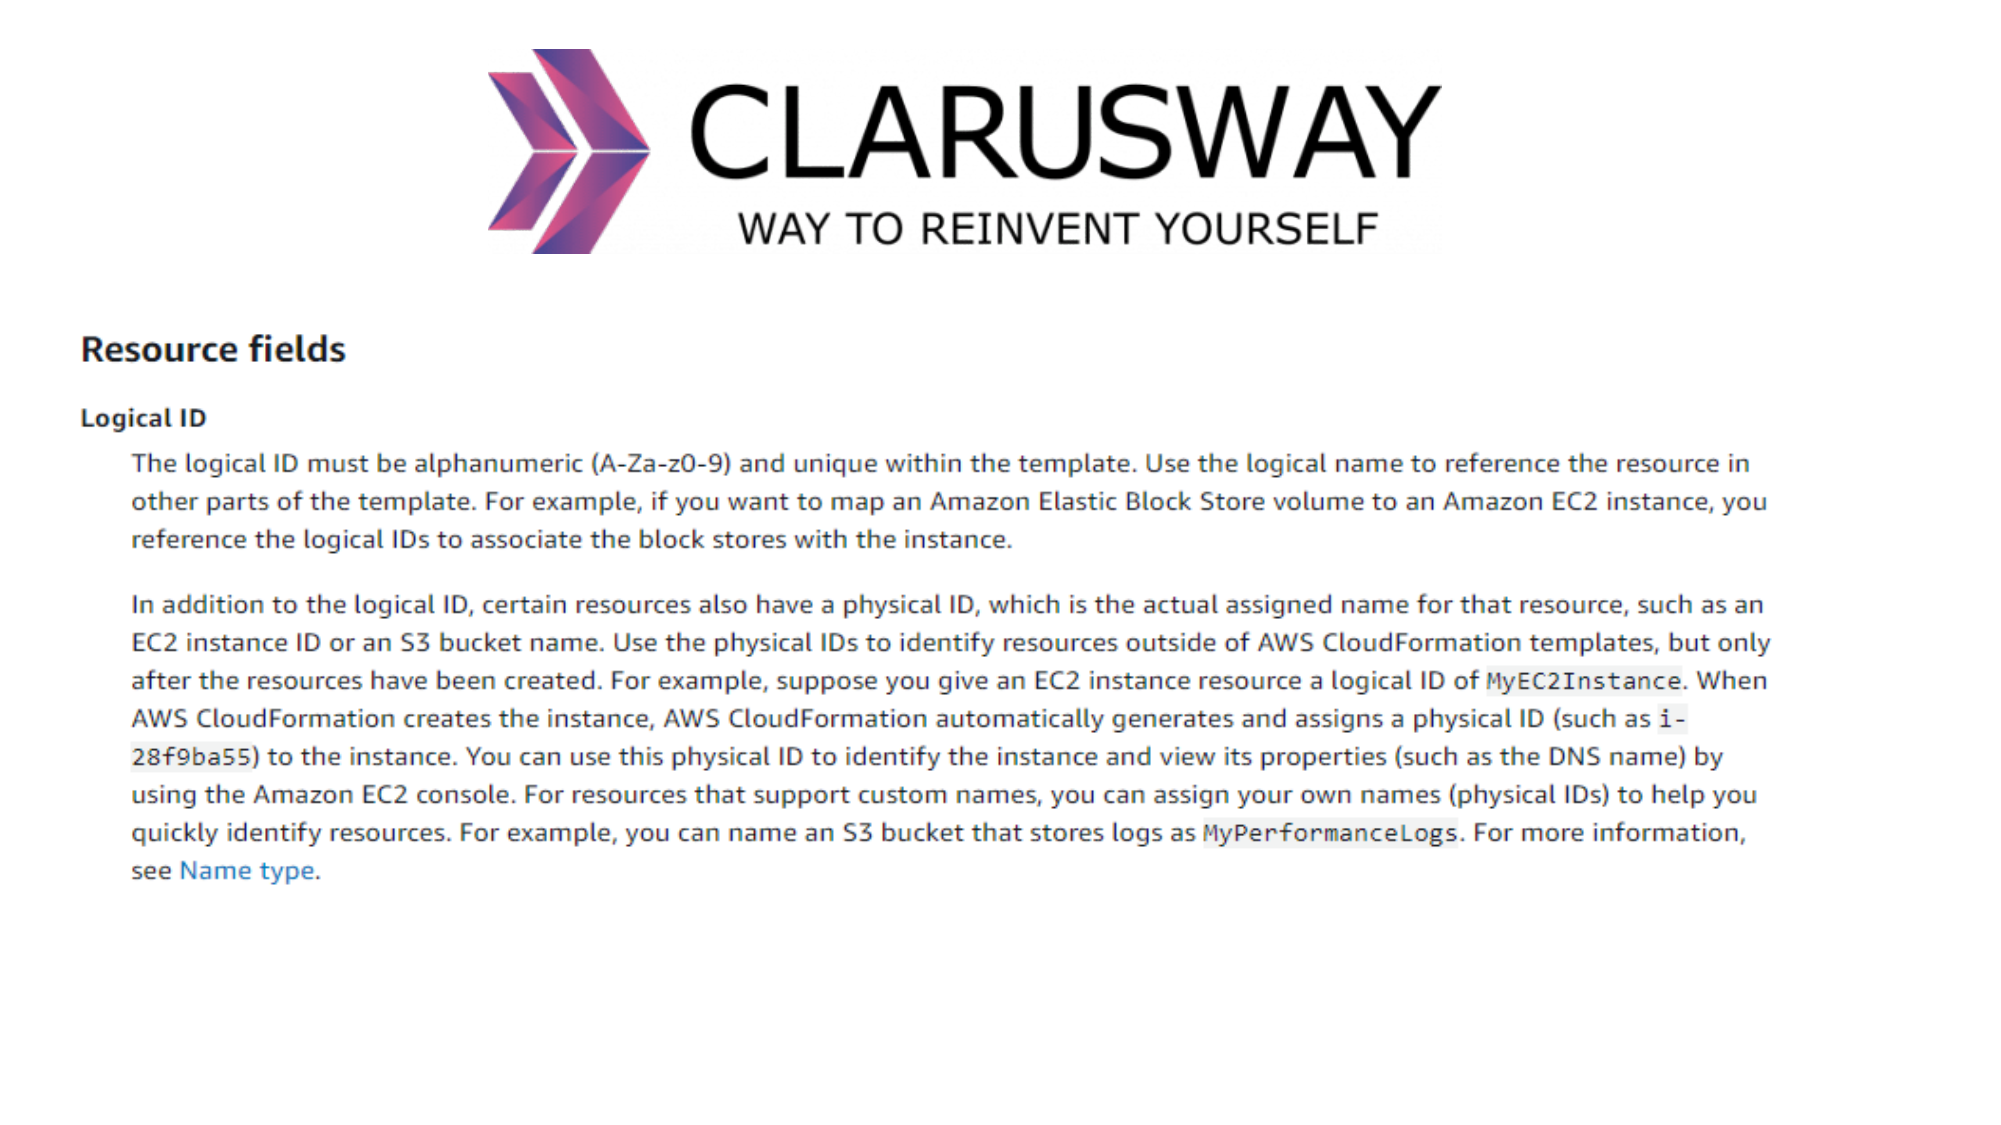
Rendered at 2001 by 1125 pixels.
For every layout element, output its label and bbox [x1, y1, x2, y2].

picture [488, 48, 1442, 254]
picture [38, 295, 1903, 912]
